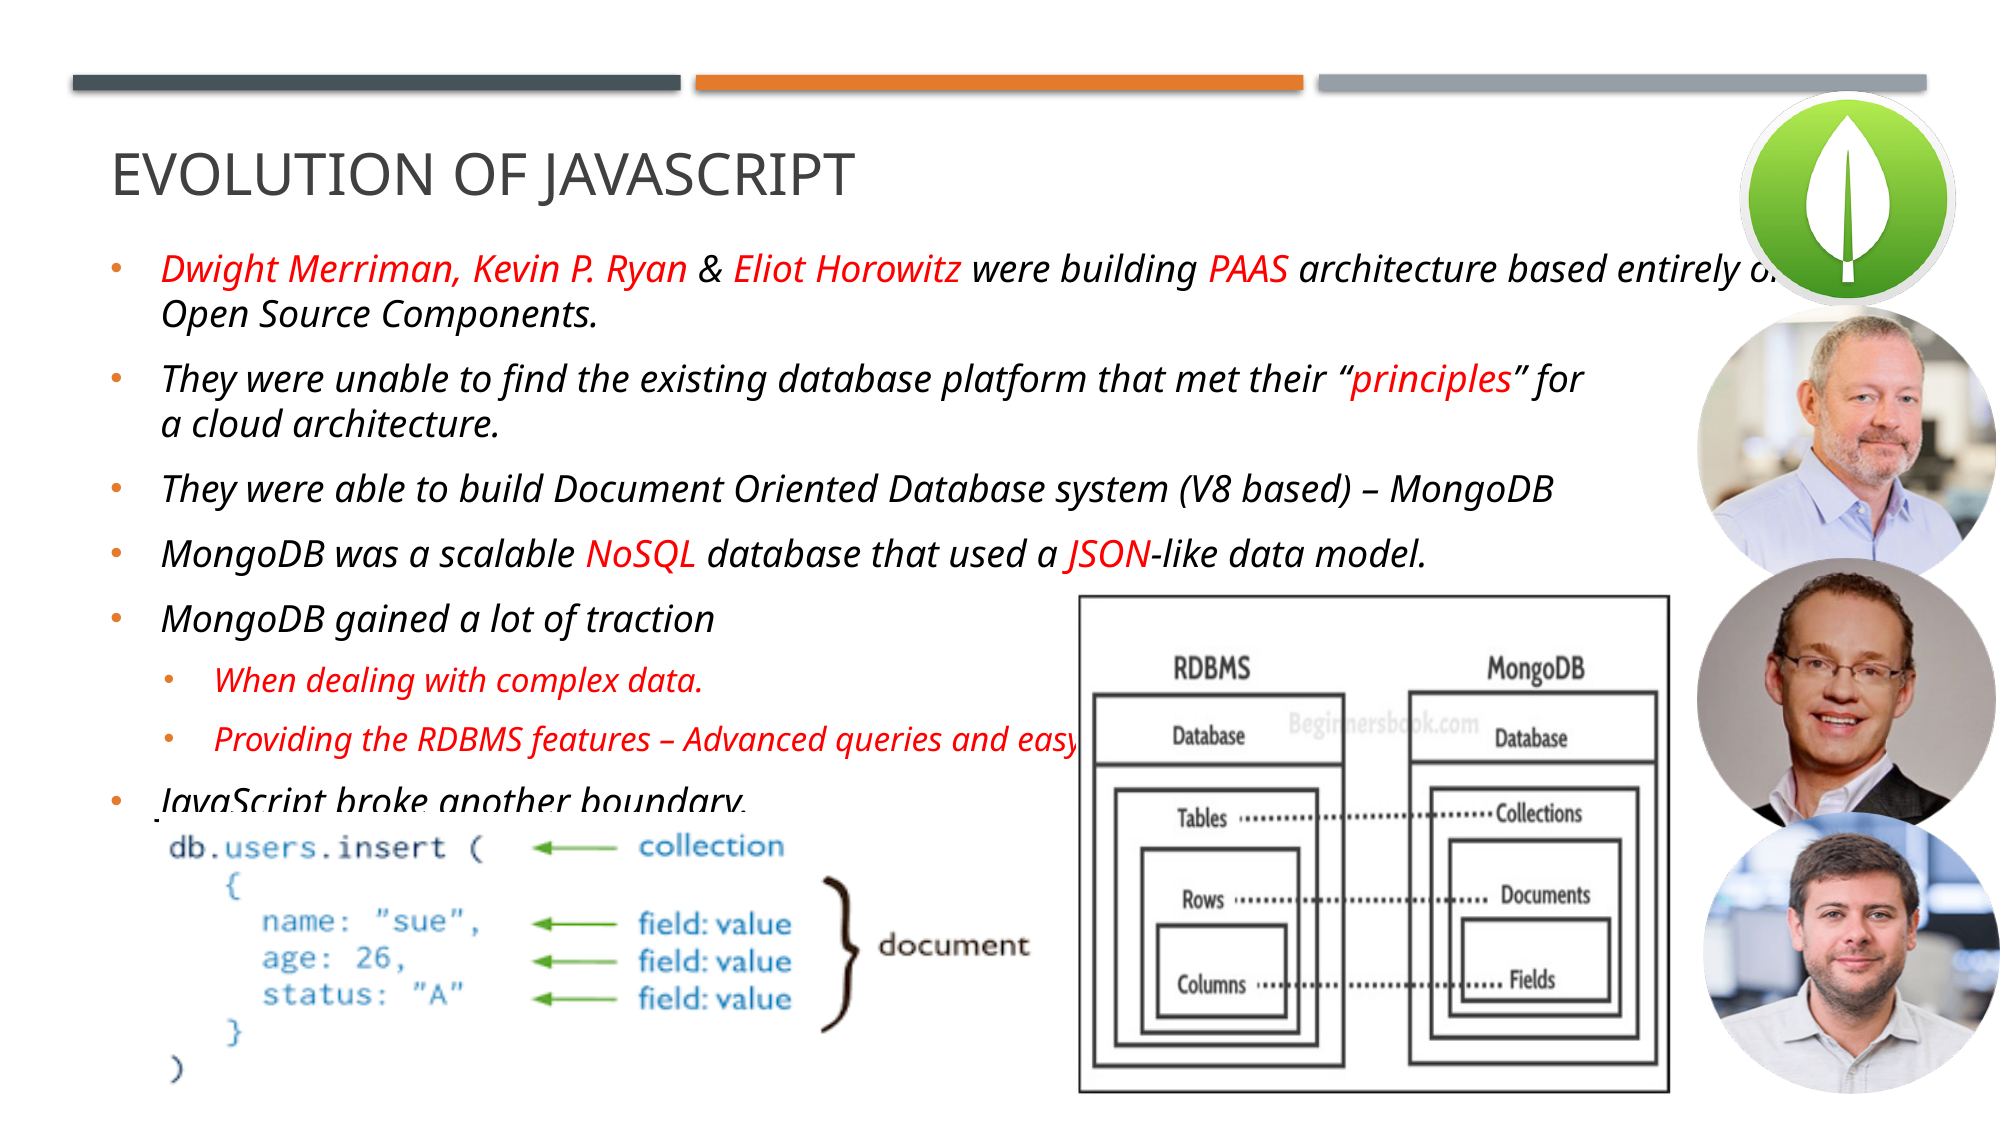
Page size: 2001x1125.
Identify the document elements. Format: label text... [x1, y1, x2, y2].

picture [1697, 88, 2000, 1095]
picture [158, 811, 1074, 1095]
list Dwight Merriman, Kevin P. Ryan & Eliot Horowitz were building PAAS architecture based entirely on Open Source Components. They were unable to find the existing database platform that met their “principles” for a cloud architecture. They were able to build Document Oriented Database system (V8 based) – MongoDB MongoDB was a scalable NoSQL database that used a JSON-like data model. MongoDB gained a lot of traction When dealing with complex data. Providing the RDBMS features – Advanced queries and easy scaling. JavaScript broke another boundary. [95, 213, 1905, 1115]
picture [1076, 592, 1673, 1097]
title Evolution of JavaScript [95, 115, 1732, 213]
